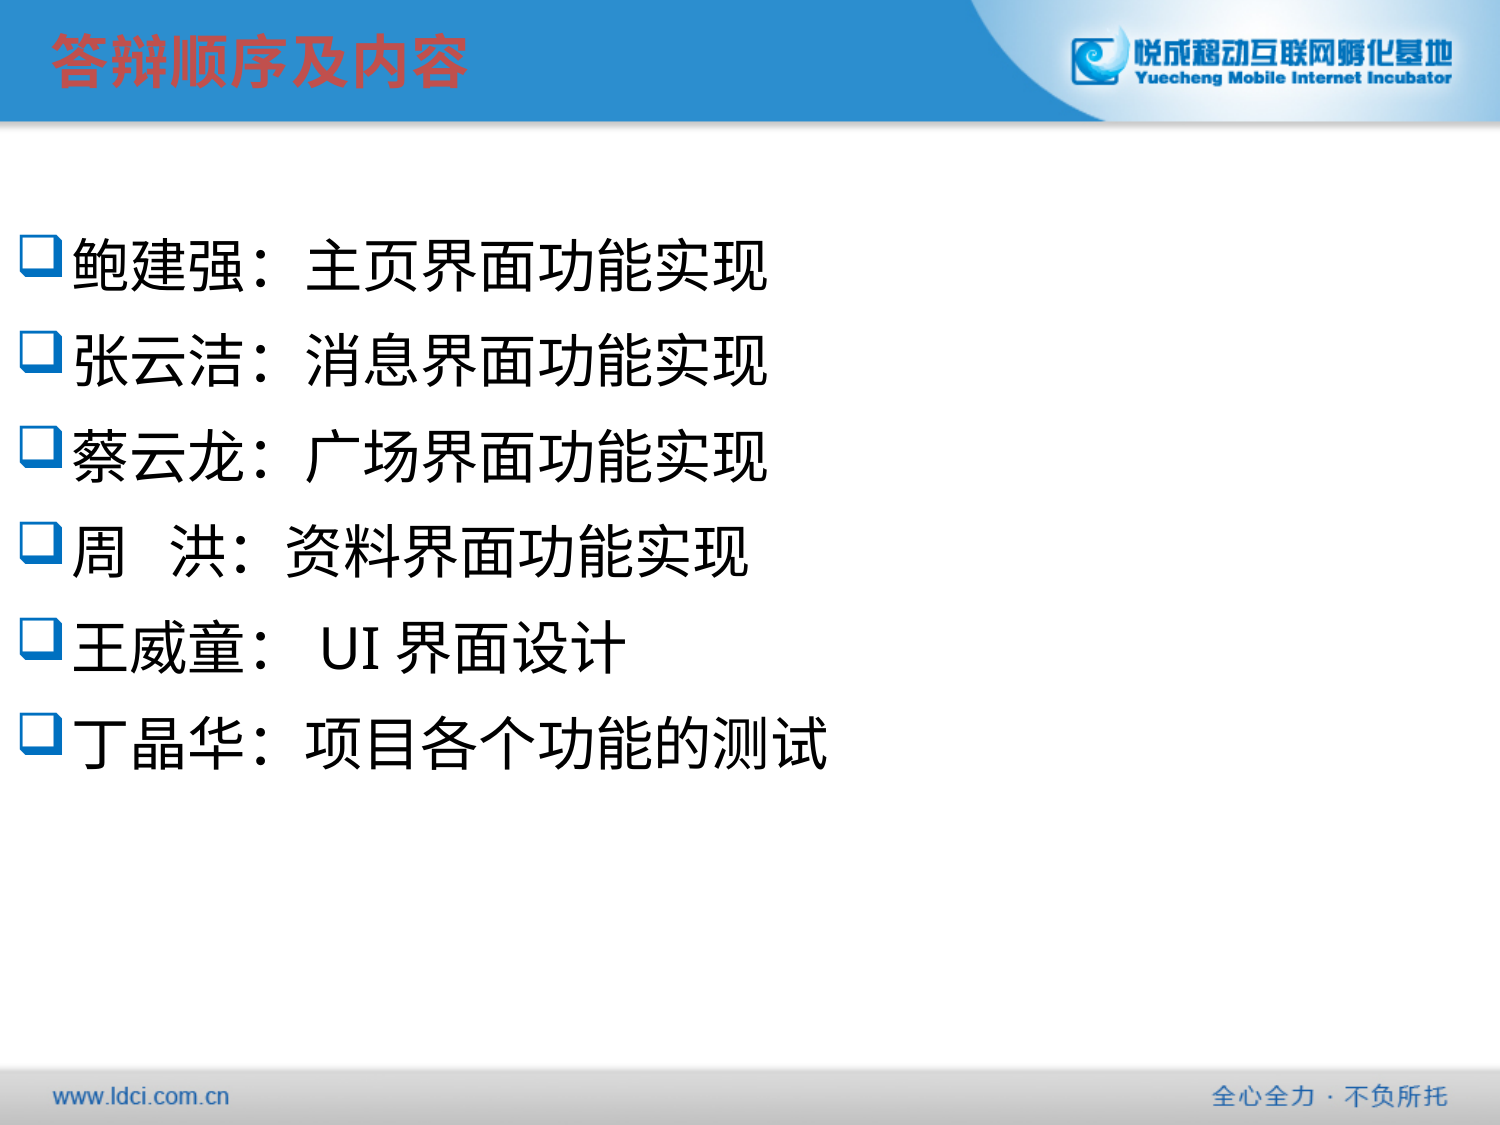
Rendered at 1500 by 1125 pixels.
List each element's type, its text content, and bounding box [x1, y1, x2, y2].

list 鲍建强：主页界面功能实现 张云洁：消息界面功能实现 蔡云龙：广场界面功能实现 周 洪：资料界面功能实现 王威童：UI界面设计 丁晶华：项目各个功能的测试 [0, 125, 1500, 1059]
picture [0, 1059, 1500, 1125]
title 答辩顺序及内容 [35, 0, 997, 122]
picture [0, 0, 1500, 125]
